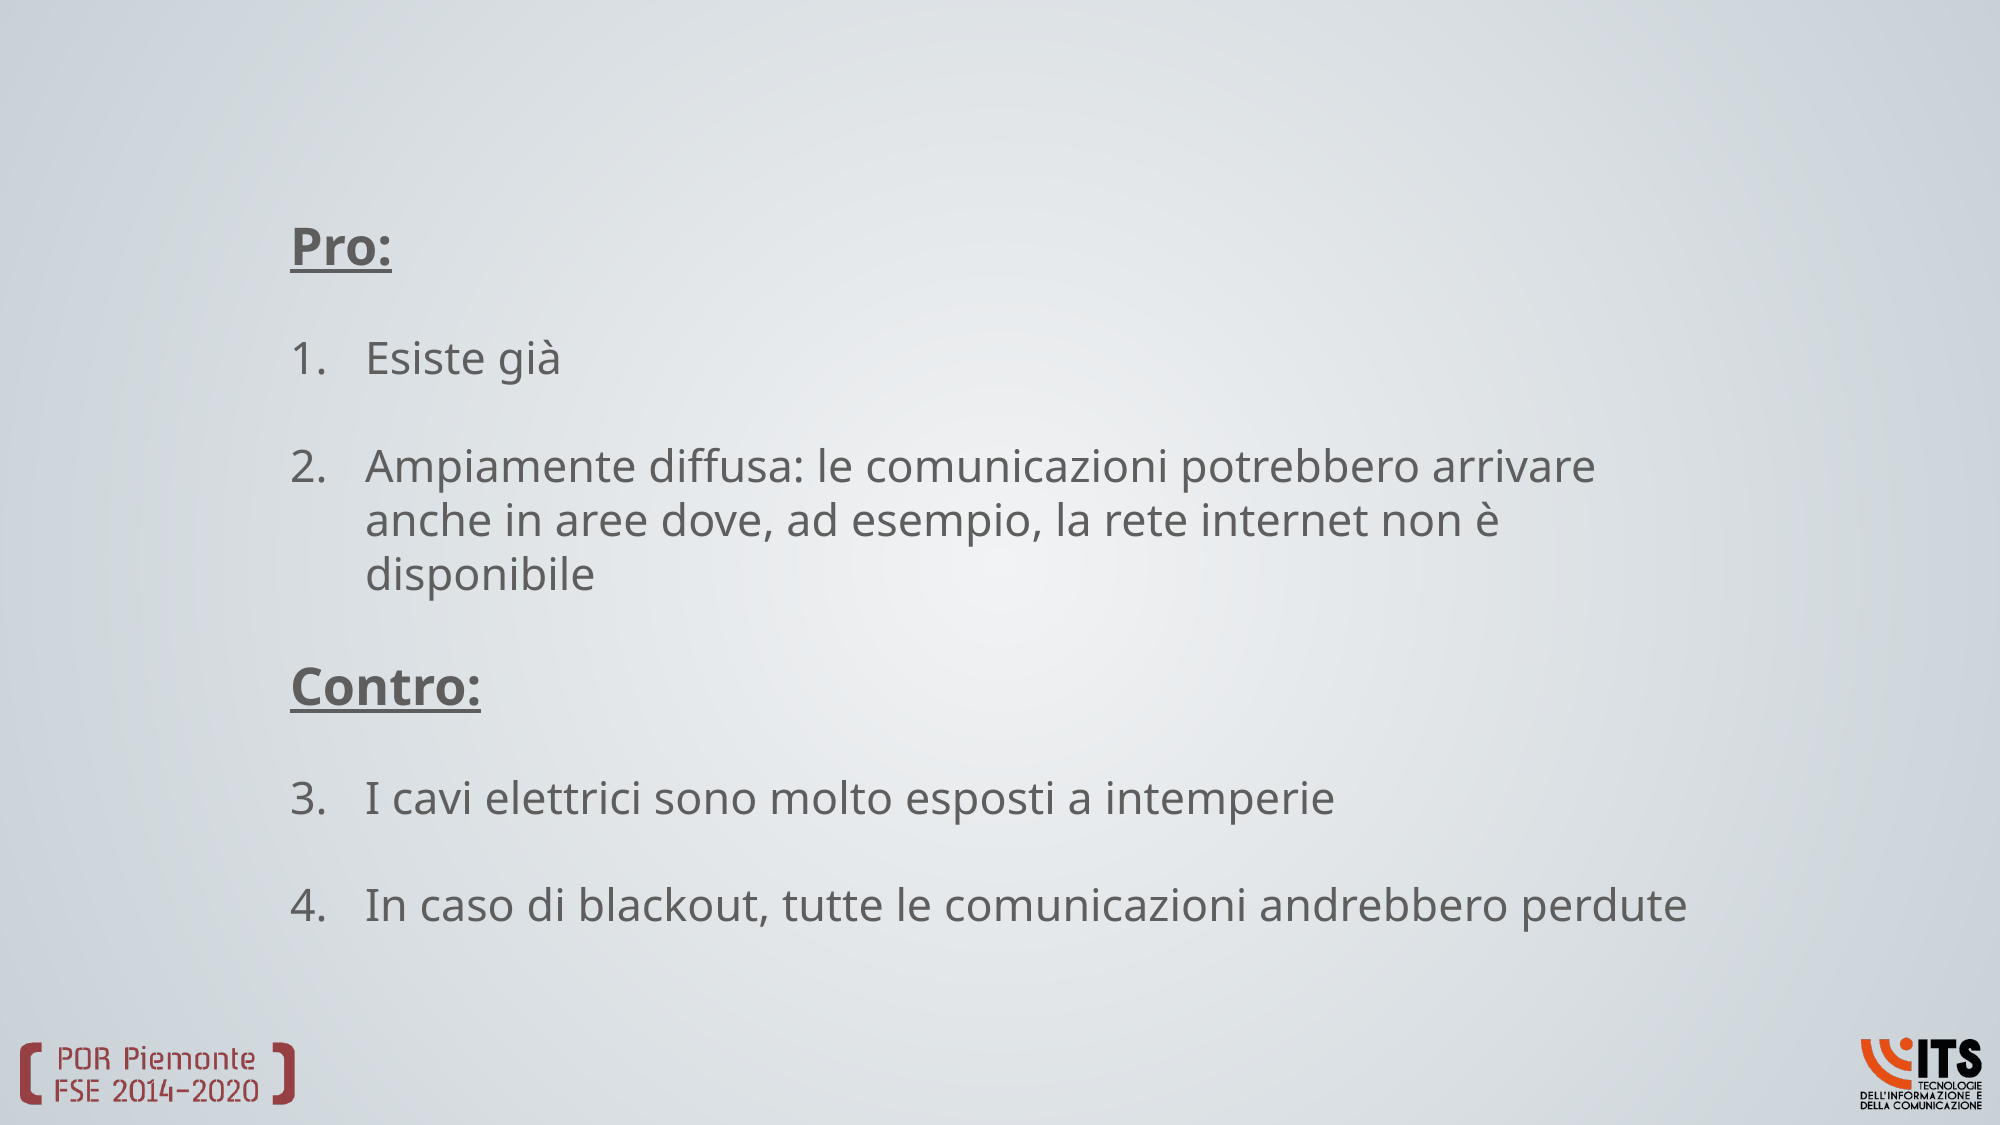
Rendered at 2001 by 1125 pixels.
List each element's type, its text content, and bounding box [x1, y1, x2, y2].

picture [0, 0, 2000, 1125]
list Pro: Esiste già Ampiamente diffusa: le comunicazioni potrebbero arrivare anche in aree dove, ad esempio, la rete internet non è disponibile Contro: I cavi elettrici sono molto esposti a intemperie In caso di blackout, tutte le comunicazioni andrebbero perdute [290, 213, 1710, 884]
